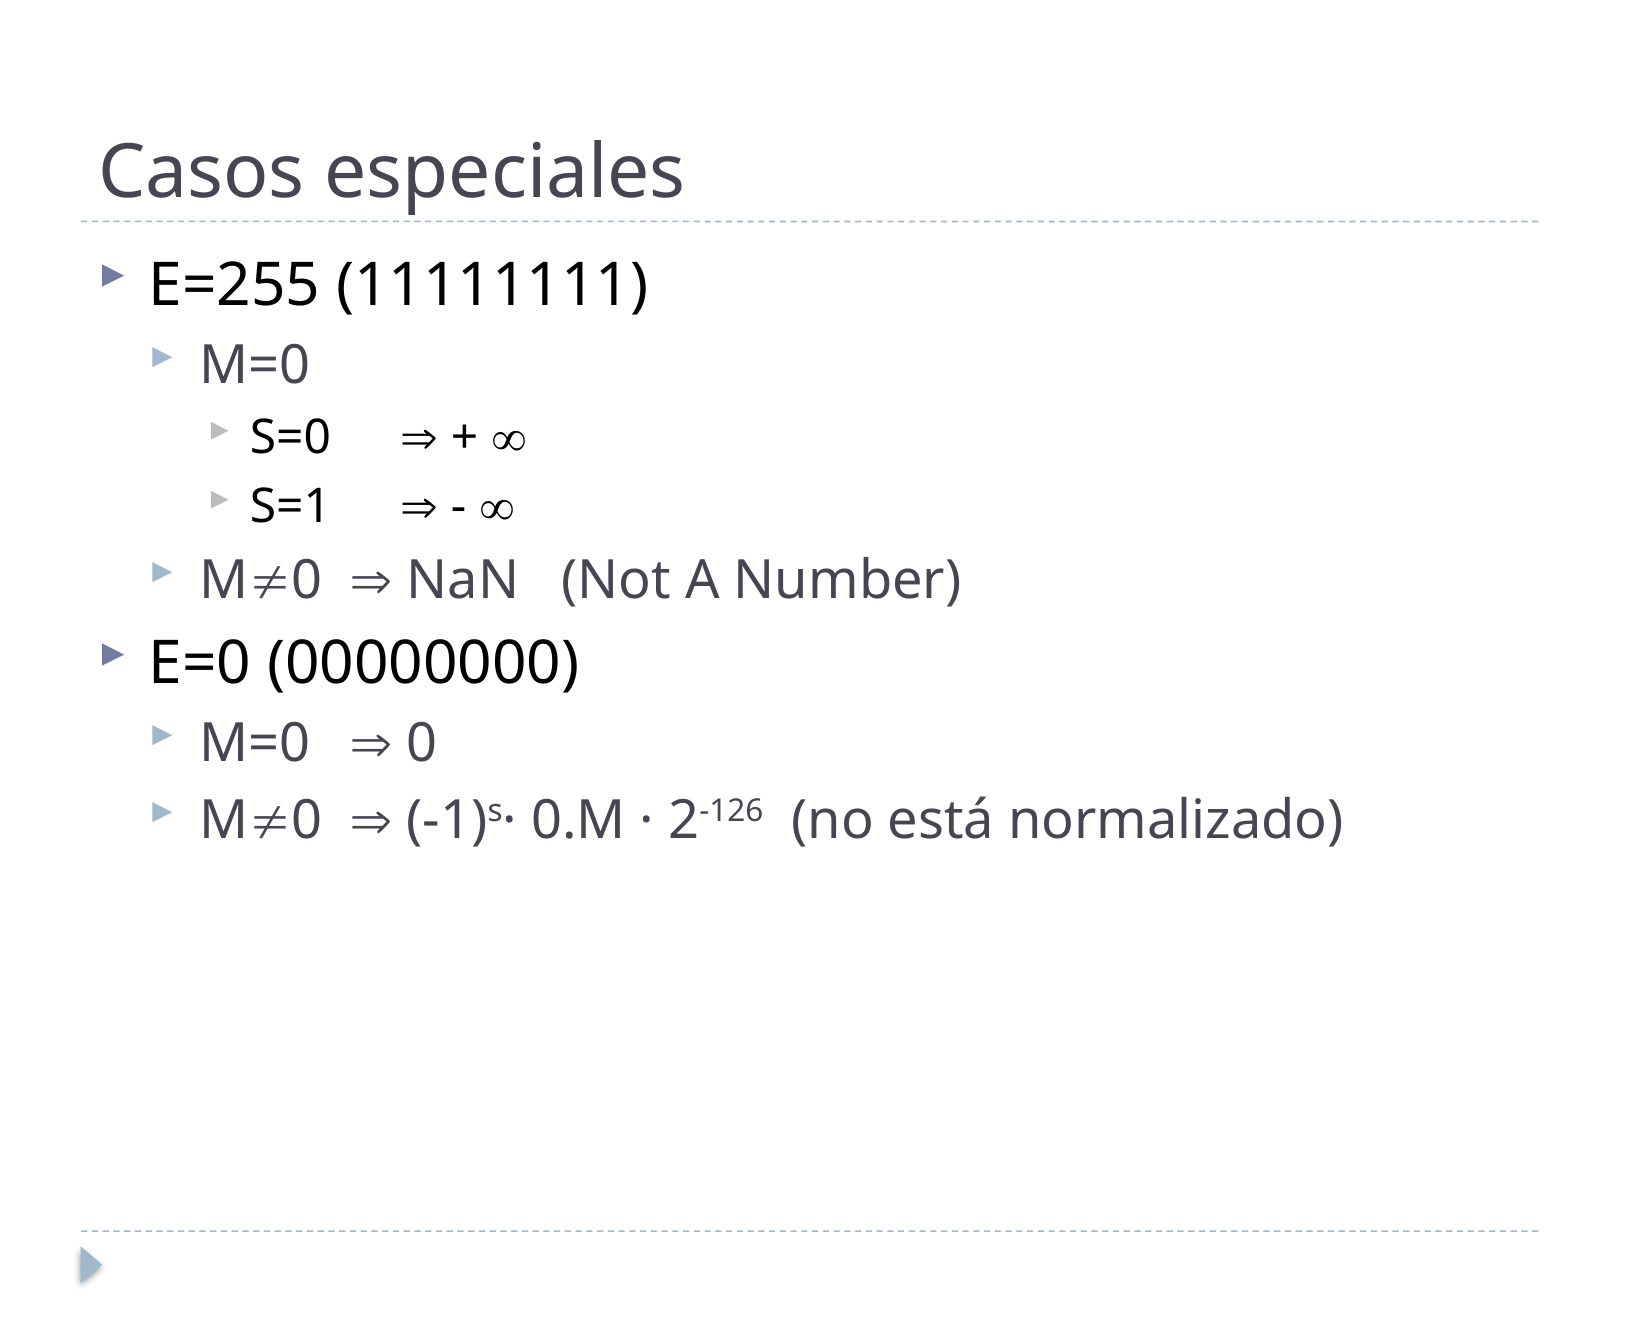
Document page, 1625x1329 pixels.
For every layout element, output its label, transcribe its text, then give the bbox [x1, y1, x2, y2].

title Casos especiales [81, 29, 1543, 222]
list E=255 (11111111) M=0 S=0  +  S=1  -  M0  NaN (Not A Number) E=0 (00000000) M=0  0 M0  (-1)s· 0.M · 2-126 (no está normalizado) [81, 236, 1543, 1194]
